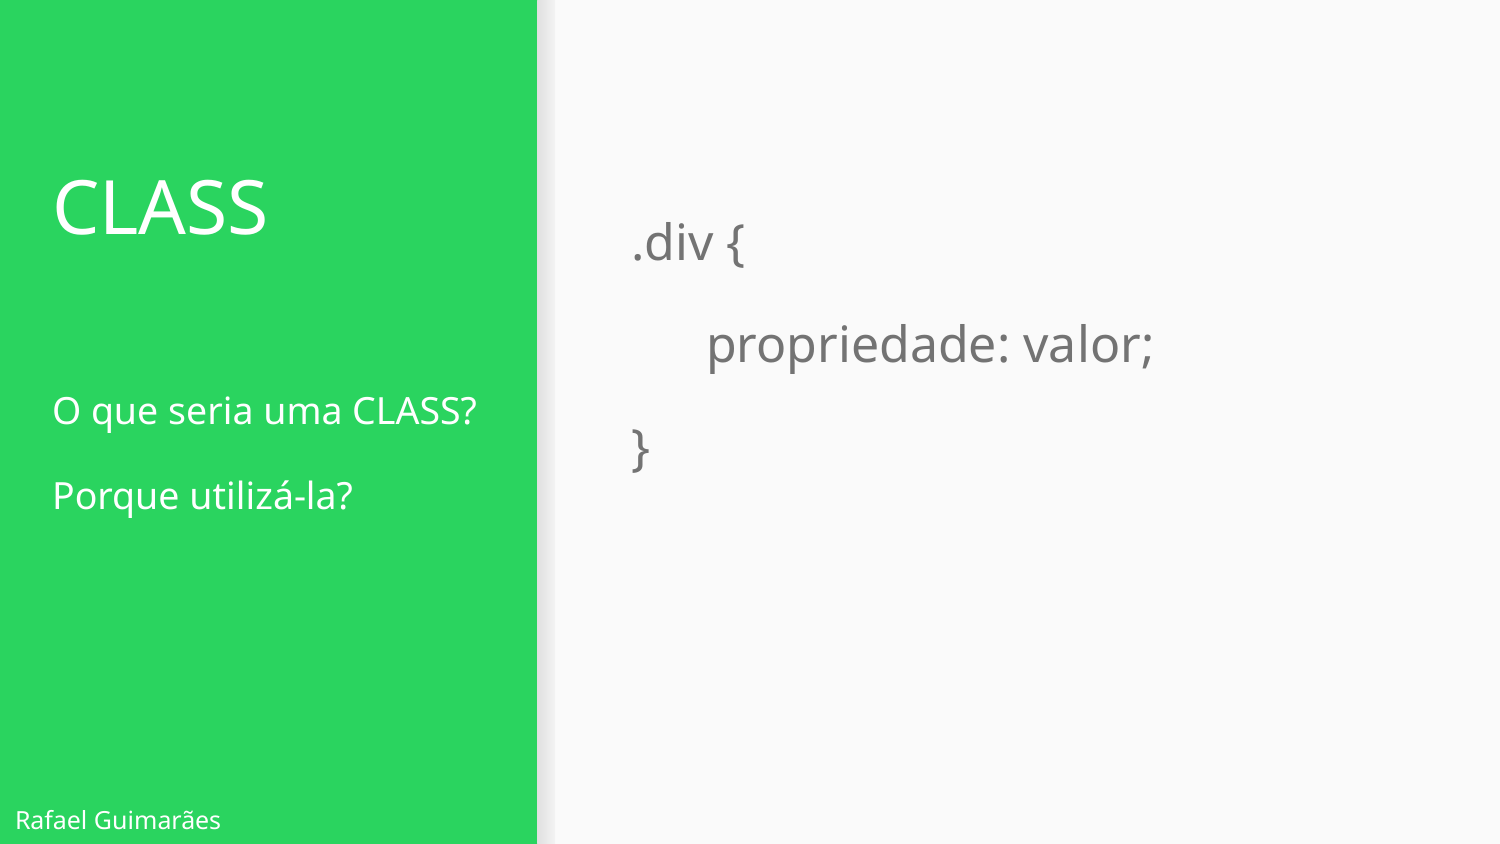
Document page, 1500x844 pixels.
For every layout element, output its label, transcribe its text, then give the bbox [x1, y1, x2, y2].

title CLASS [37, 108, 498, 266]
list .div { propriedade: valor; } [616, 186, 1462, 632]
list O que seria uma CLASS? Porque utilizá-la? [37, 365, 498, 730]
list Rafael Guimarães [0, 784, 461, 844]
